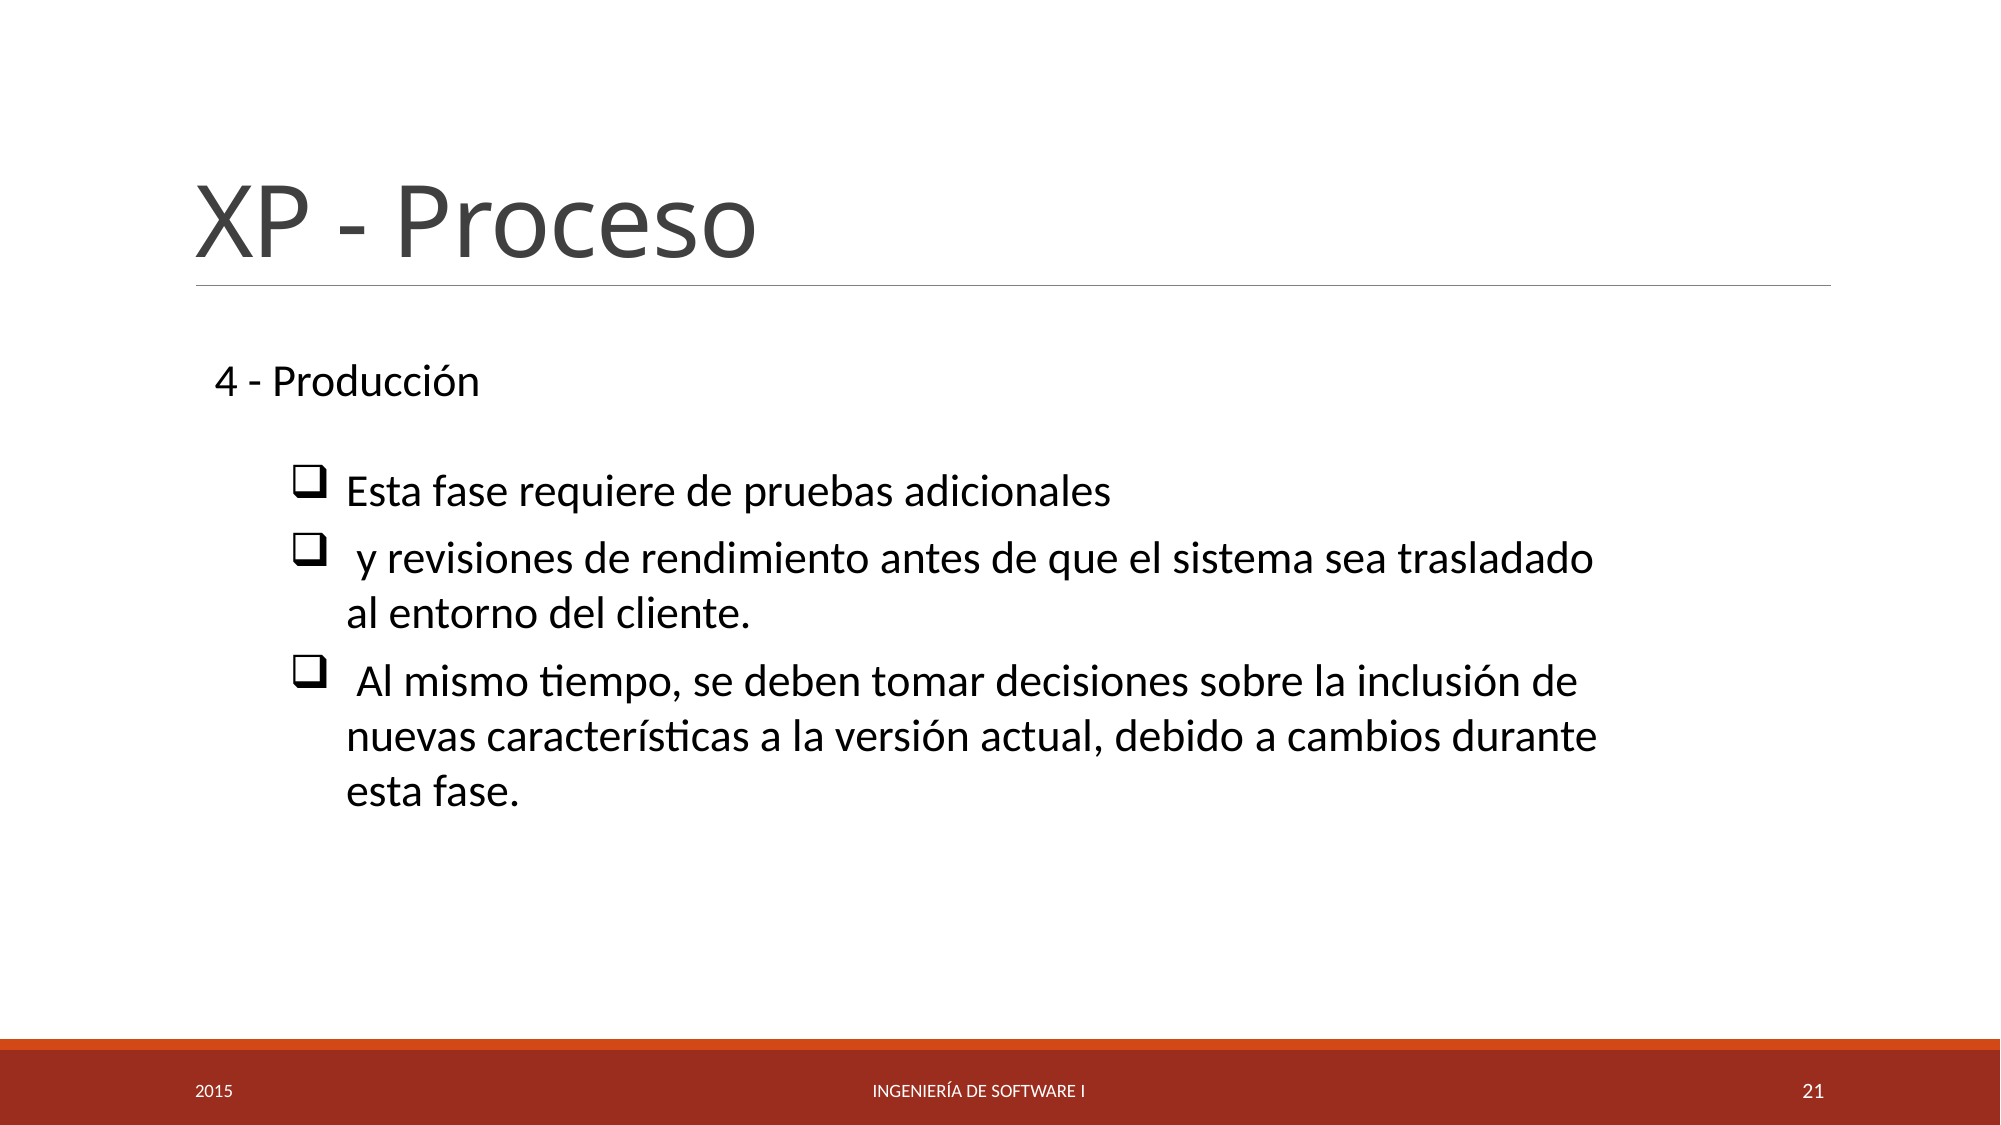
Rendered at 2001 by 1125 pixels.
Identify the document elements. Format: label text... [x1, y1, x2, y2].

text_box 4 - Producción Esta fase requiere de pruebas adicionales y revisiones de rendimiento antes de que el sistema sea trasladado al entorno del cliente. Al mismo tiempo, se deben tomar decisiones sobre la inclusión de nuevas características a la versión actual, debido a cambios durante esta fase. [199, 342, 1625, 890]
slide_number 21 [1624, 1059, 1840, 1120]
footer Ingeniería de Software I [604, 1059, 1396, 1120]
slide_number 2015 [180, 1059, 586, 1120]
title XP - Proceso [180, 47, 1830, 285]
